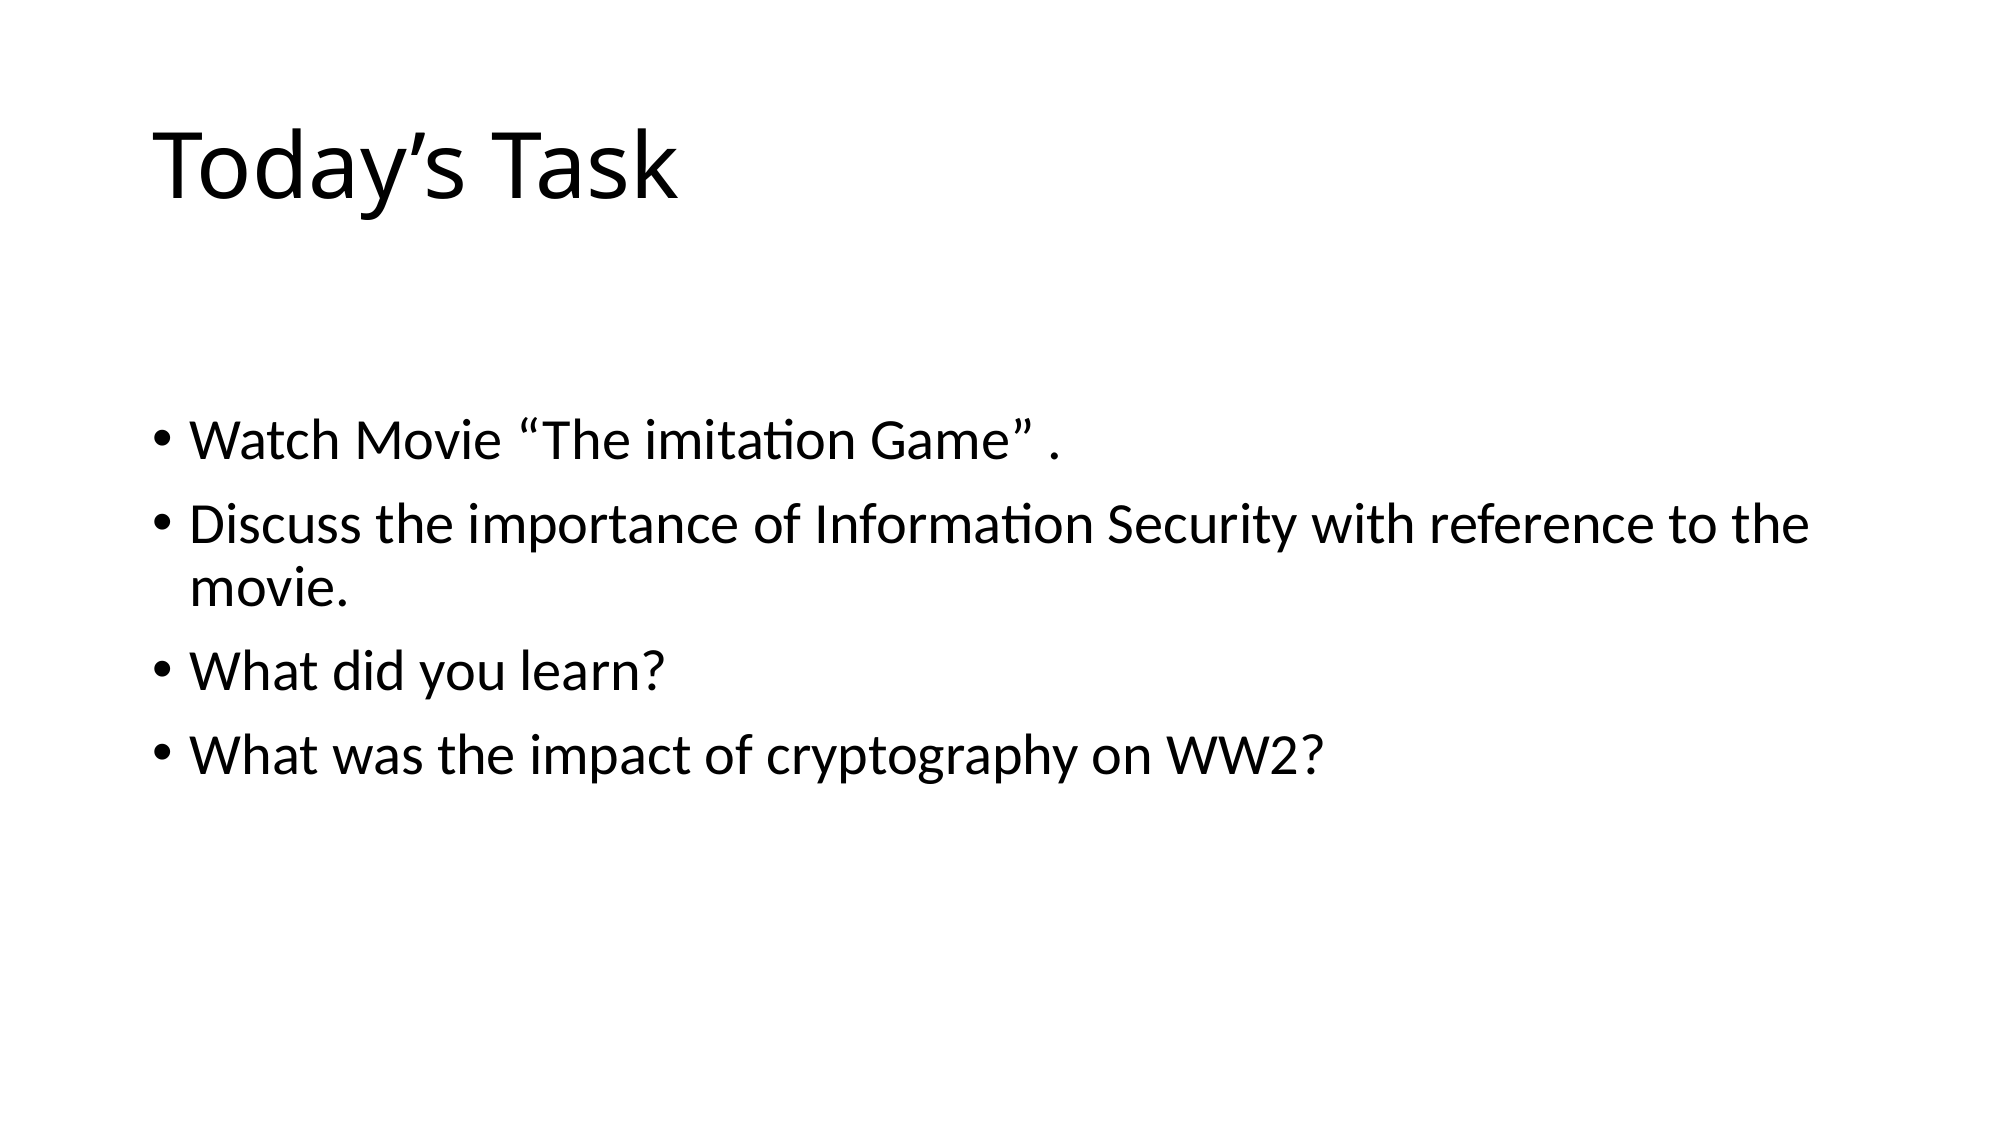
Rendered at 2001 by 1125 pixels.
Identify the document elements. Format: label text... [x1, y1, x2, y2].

list Watch Movie “The imitation Game” . Discuss the importance of Information Security with reference to the movie. What did you learn? What was the impact of cryptography on WW2? [137, 401, 1863, 1014]
title Today’s Task [137, 59, 1863, 278]
